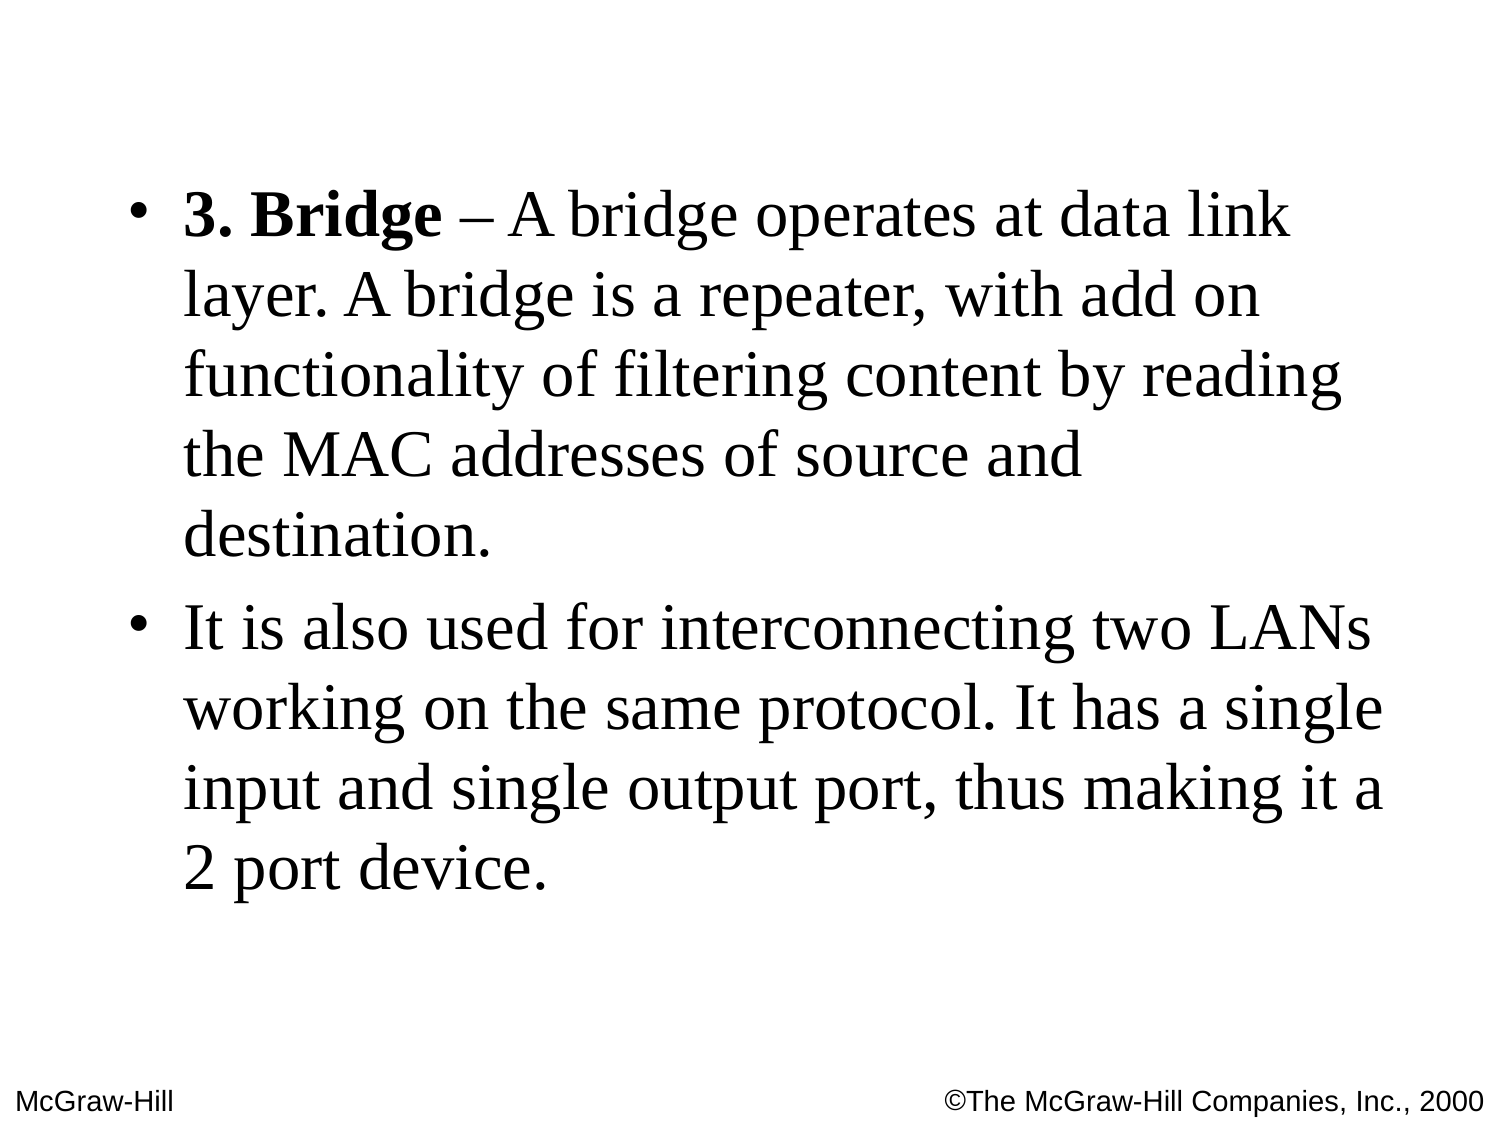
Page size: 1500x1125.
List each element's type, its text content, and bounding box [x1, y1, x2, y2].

list 3. Bridge – A bridge operates at data link layer. A bridge is a repeater, with add on functionality of filtering content by reading the MAC addresses of source and destination. It is also used for interconnecting two LANs working on the same protocol. It has a single input and single output port, thus making it a 2 port device. [112, 162, 1407, 877]
